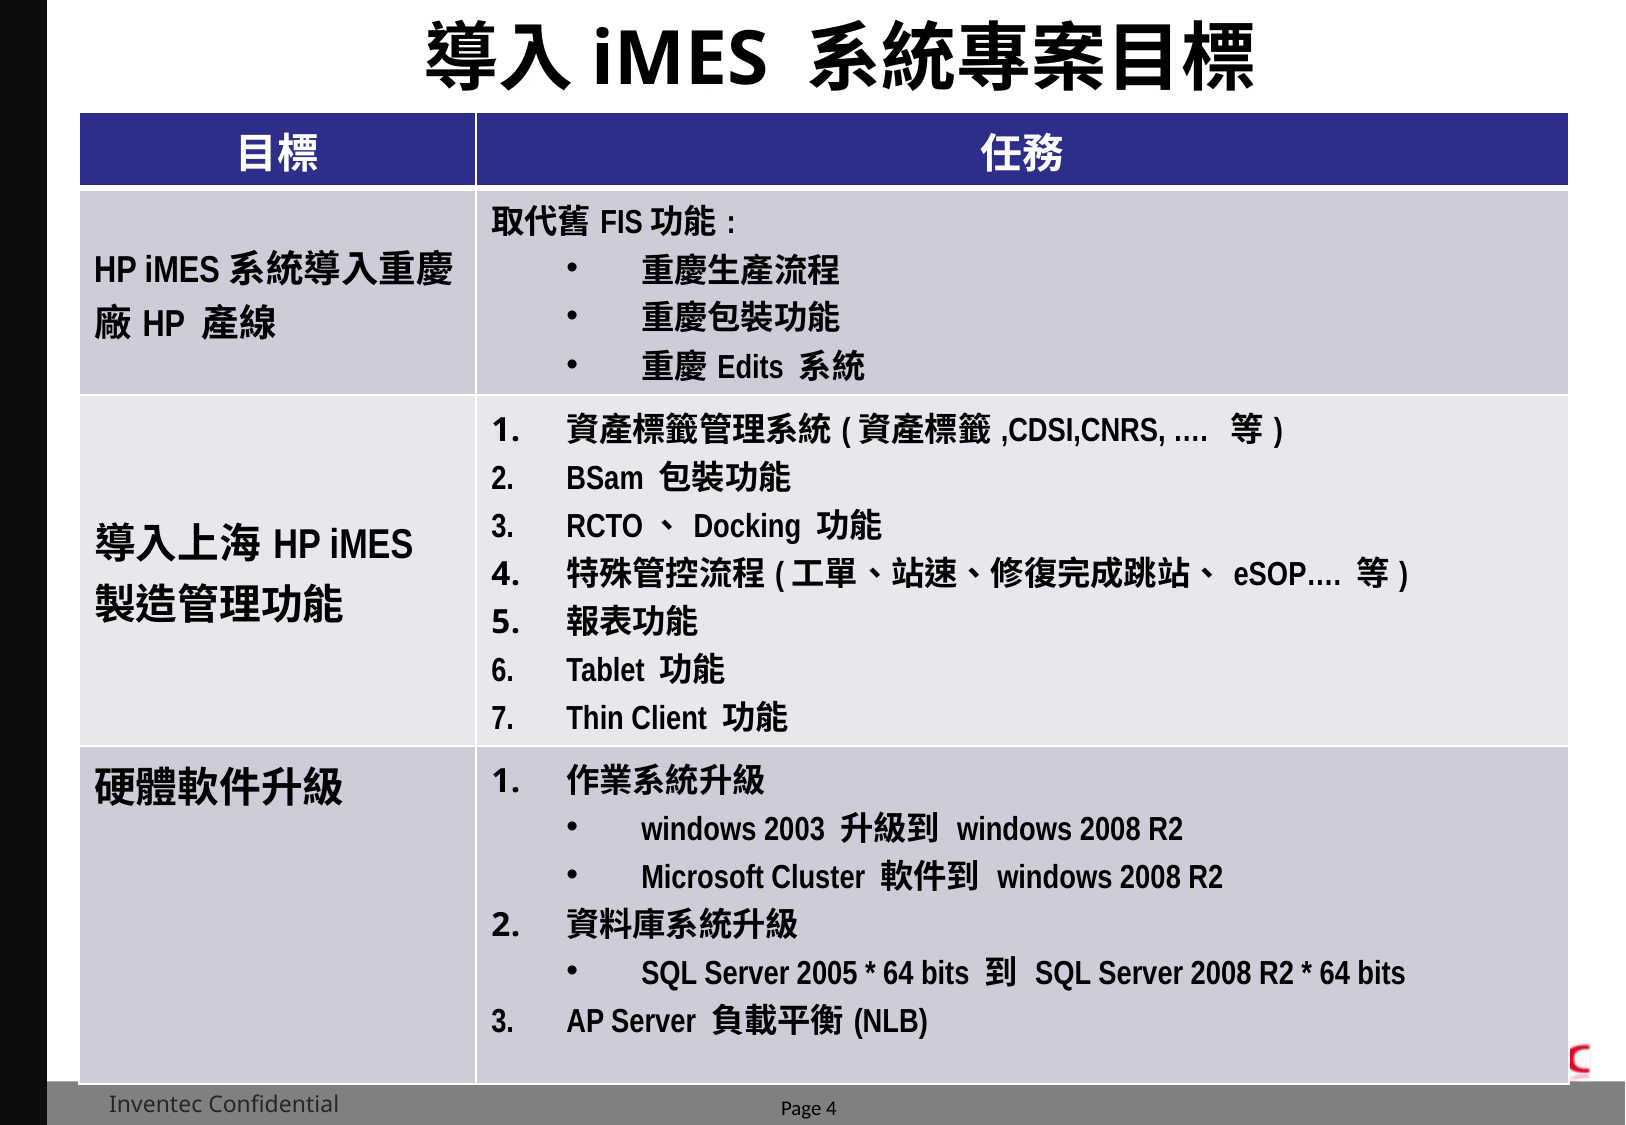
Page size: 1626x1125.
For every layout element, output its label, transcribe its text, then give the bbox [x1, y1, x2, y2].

table_cell 導入上海HP iMES製造管理功能 [80, 396, 475, 745]
table_cell 硬體軟件升級 [80, 747, 475, 1083]
table_header 任務 [477, 113, 1568, 185]
table_cell HP iMES系統導入重慶廠HP 產線 [80, 191, 475, 394]
table_cell 資產標籤管理系統(資產標籤,CDSI,CNRS, …. 等) BSam 包裝功能 RCTO、Docking 功能 特殊管控流程(工單、站速、修復完成跳站、eSOP…. 等) 報表功能 Tablet 功能 Thin Client 功能 [477, 396, 1568, 745]
table_cell 作業系統升級 windows 2003 升級到 windows 2008 R2 Microsoft Cluster 軟件到 windows 2008 R2 資料庫系統升級 SQL Server 2005 * 64 bits 到 SQL Server 2008 R2 * 64 bits AP Server 負載平衡(NLB) [477, 747, 1568, 1083]
picture [1377, 1041, 1594, 1110]
table_cell 取代舊FIS功能: 重慶生產流程 重慶包裝功能 重慶Edits 系統 [477, 191, 1568, 394]
title 導入iMES 系統專案目標 [77, 14, 1603, 96]
table_header 目標 [80, 113, 475, 185]
